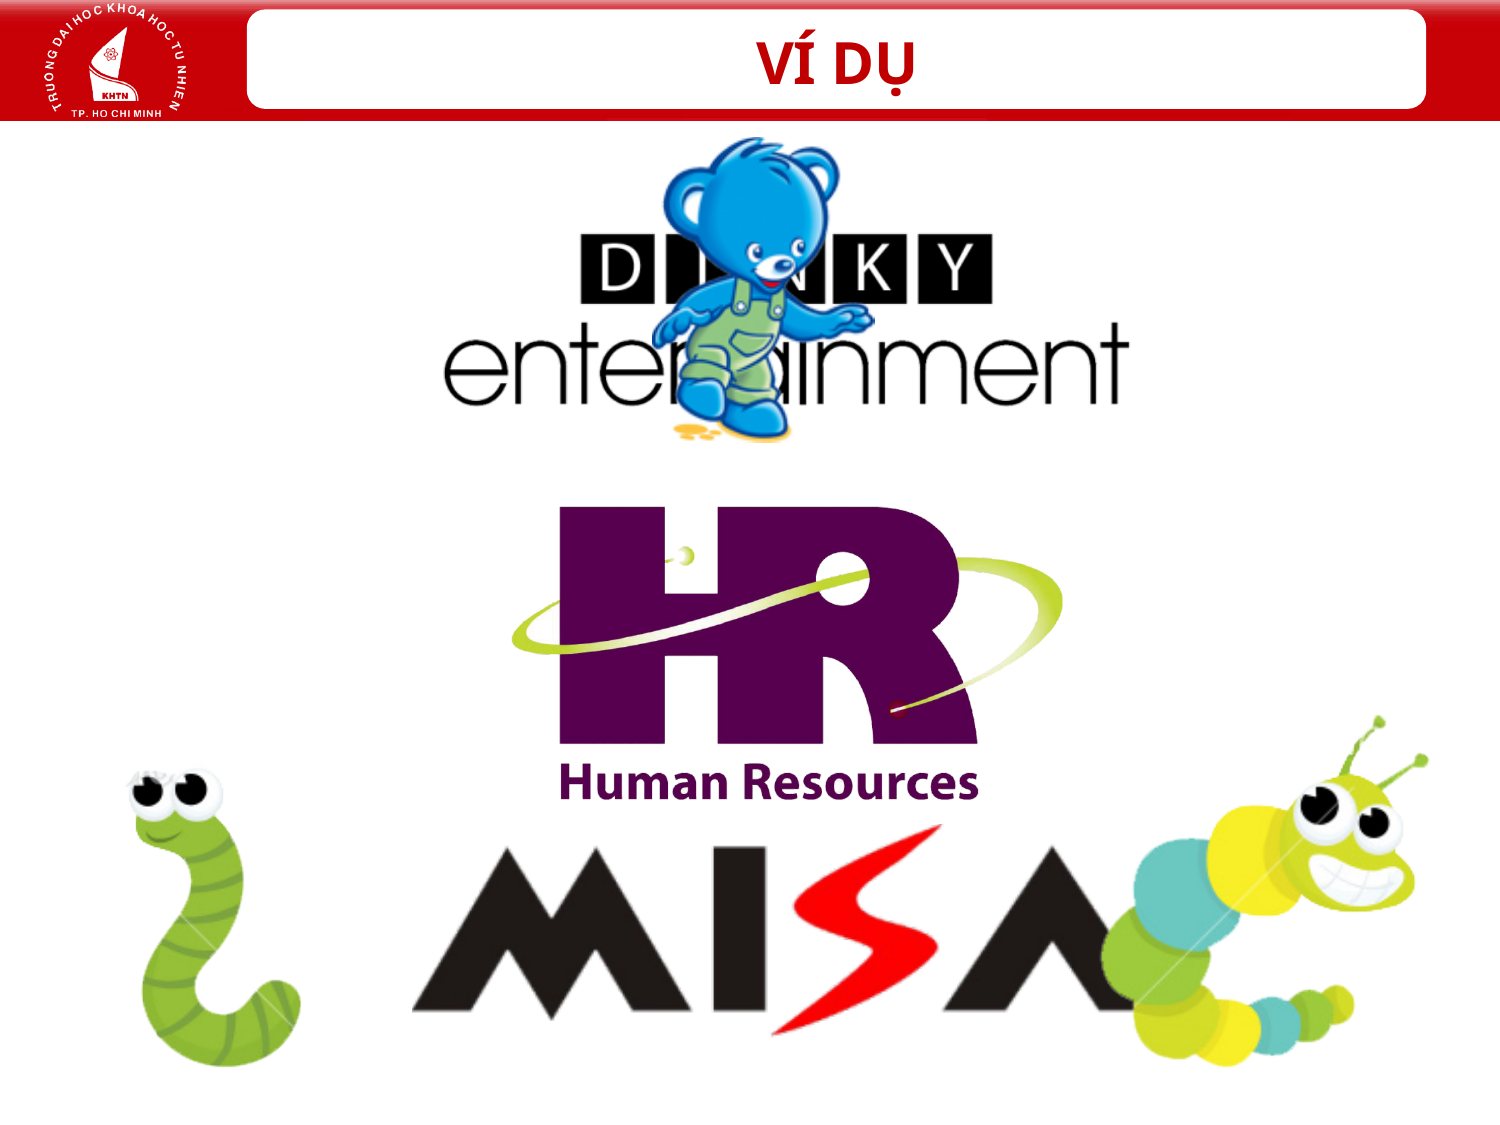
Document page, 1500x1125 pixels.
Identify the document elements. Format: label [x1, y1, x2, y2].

picture [411, 824, 1079, 1050]
picture [1086, 687, 1453, 1080]
picture [0, 0, 1500, 121]
picture [419, 180, 1155, 457]
picture [111, 756, 320, 1083]
picture [652, 137, 876, 444]
picture [511, 505, 1063, 801]
